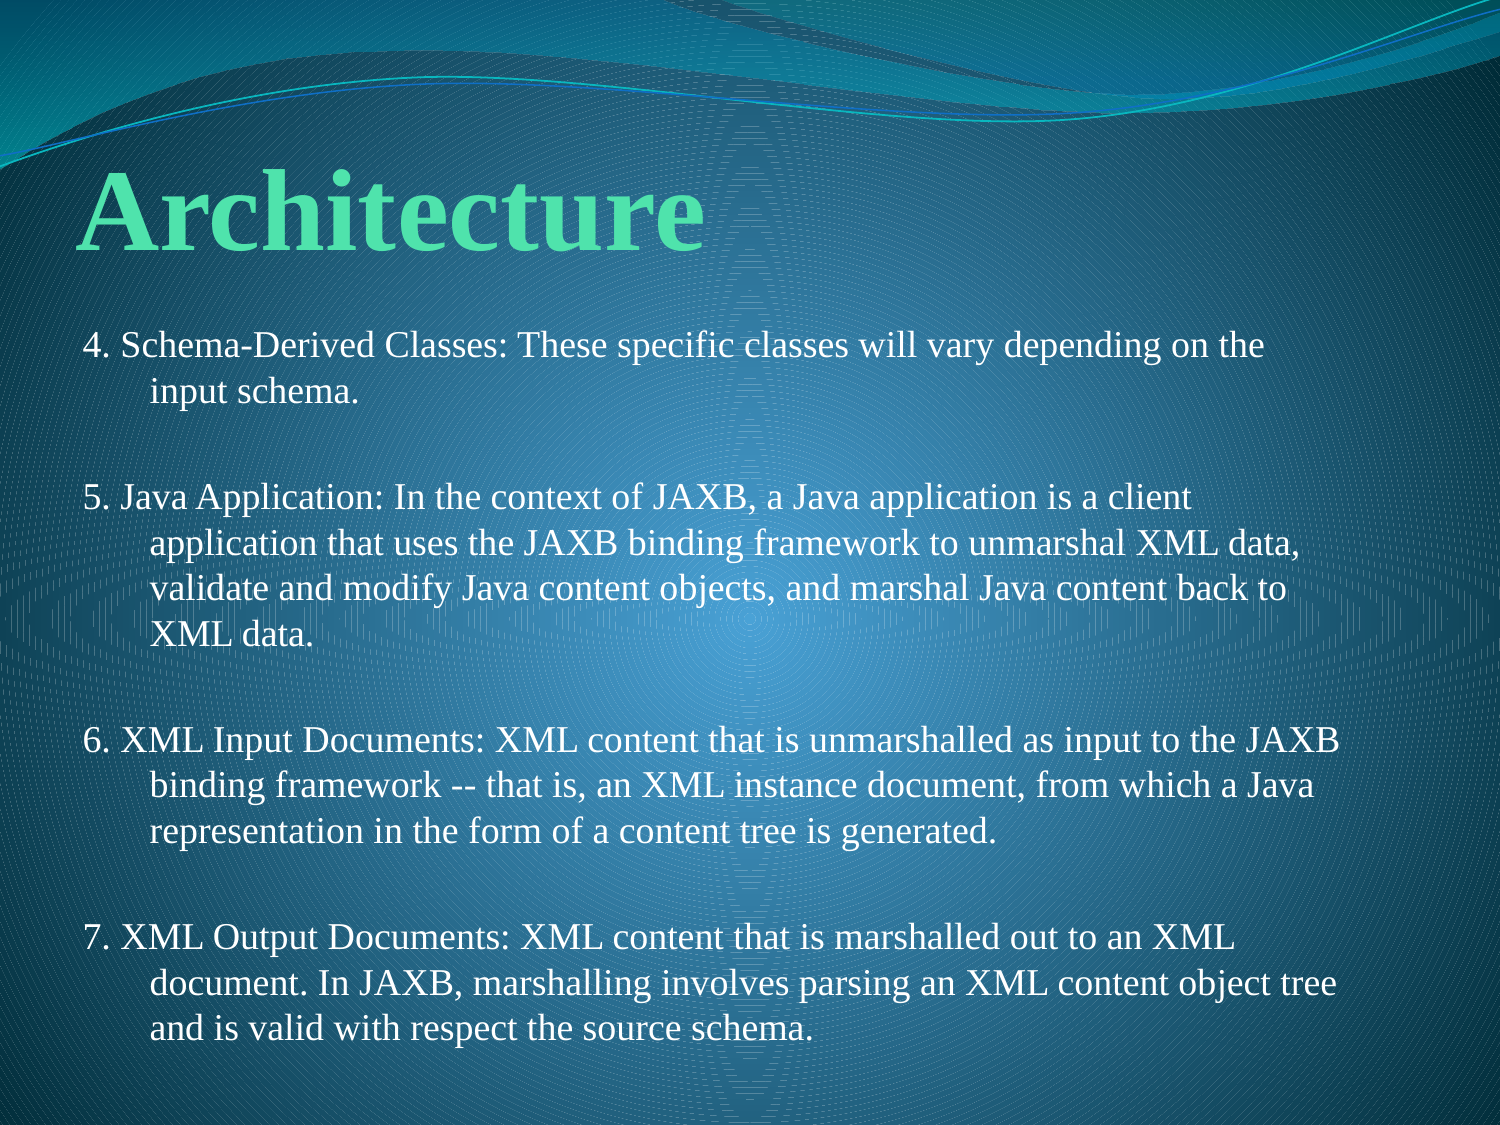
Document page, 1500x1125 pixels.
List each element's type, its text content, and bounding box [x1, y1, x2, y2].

title Architecture [75, 50, 1350, 274]
list 4. Schema-Derived Classes: These specific classes will vary depending on the input schema. 5. Java Application: In the context of JAXB, a Java application is a client application that uses the JAXB binding framework to unmarshal XML data, validate and modify Java content objects, and marshal Java content back to XML data. 6. XML Input Documents: XML content that is unmarshalled as input to the JAXB binding framework -- that is, an XML instance document, from which a Java representation in the form of a content tree is generated. 7. XML Output Documents: XML content that is marshalled out to an XML document. In JAXB, marshalling involves parsing an XML content object tree and is valid with respect the source schema. [75, 312, 1350, 1063]
